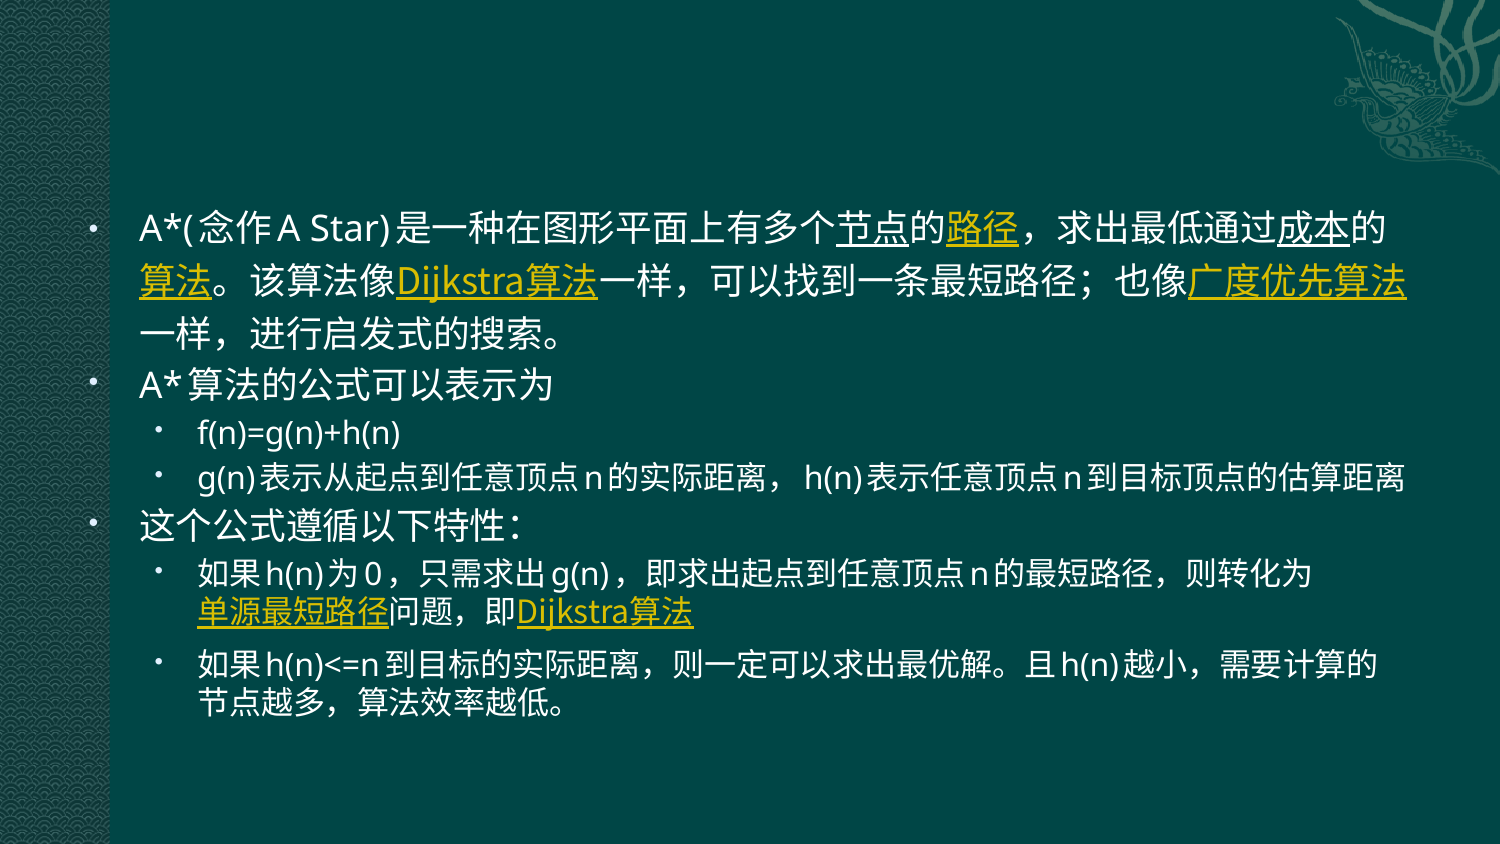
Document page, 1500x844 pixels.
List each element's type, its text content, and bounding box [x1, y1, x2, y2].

list A*(念作A Star)是一种在图形平面上有多个节点的路径，求出最低通过成本的算法。该算法像Dijkstra算法一样，可以找到一条最短路径；也像广度优先算法一样，进行启发式的搜索。 A*算法的公式可以表示为 f(n)=g(n)+h(n) g(n)表示从起点到任意顶点n的实际距离，h(n)表示任意顶点n到目标顶点的估算距离 这个公式遵循以下特性： 如果h(n)为0，只需求出g(n)，即求出起点到任意顶点n的最短路径，则转化为单源最短路径问题，即Dijkstra算法 如果h(n)<=n到目标的实际距离，则一定可以求出最优解。且h(n)越小，需要计算的节点越多，算法效率越低。 [75, 196, 1425, 754]
picture [0, 0, 110, 844]
